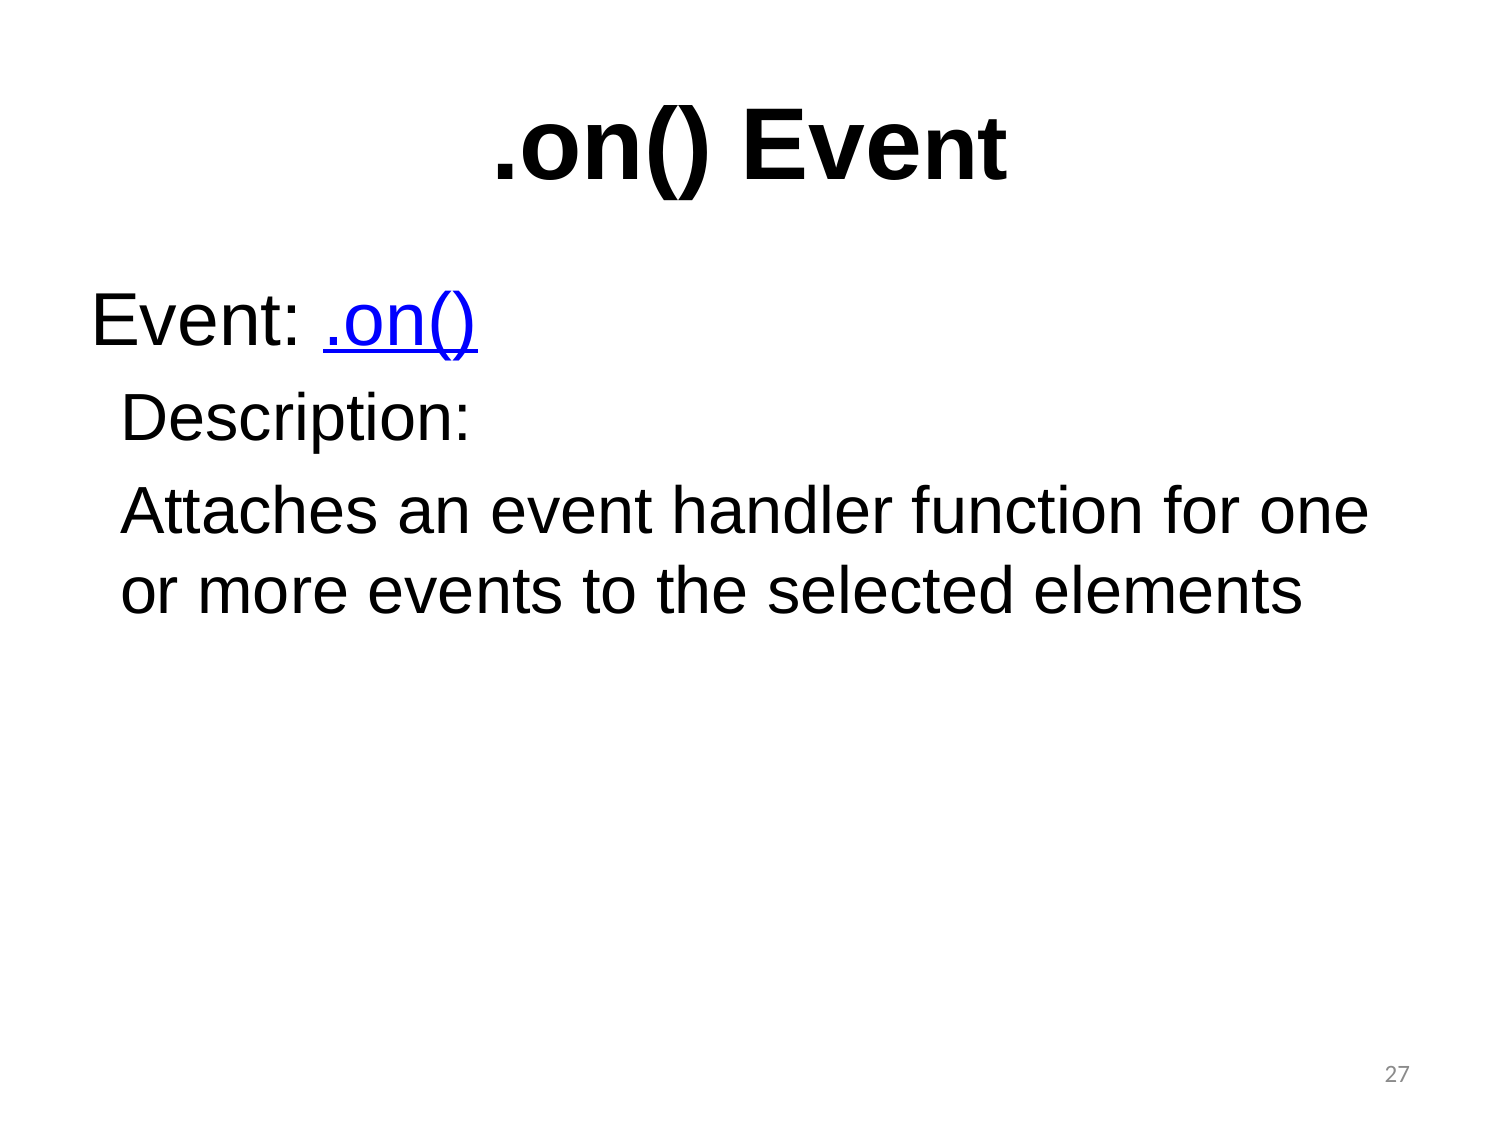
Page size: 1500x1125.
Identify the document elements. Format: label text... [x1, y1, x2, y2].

title .on() Event [50, 45, 1450, 233]
list Event: .on() Description: Attaches an event handler function for one or more events to the selected elements [75, 262, 1425, 1005]
slide_number 27 [1074, 1042, 1425, 1103]
